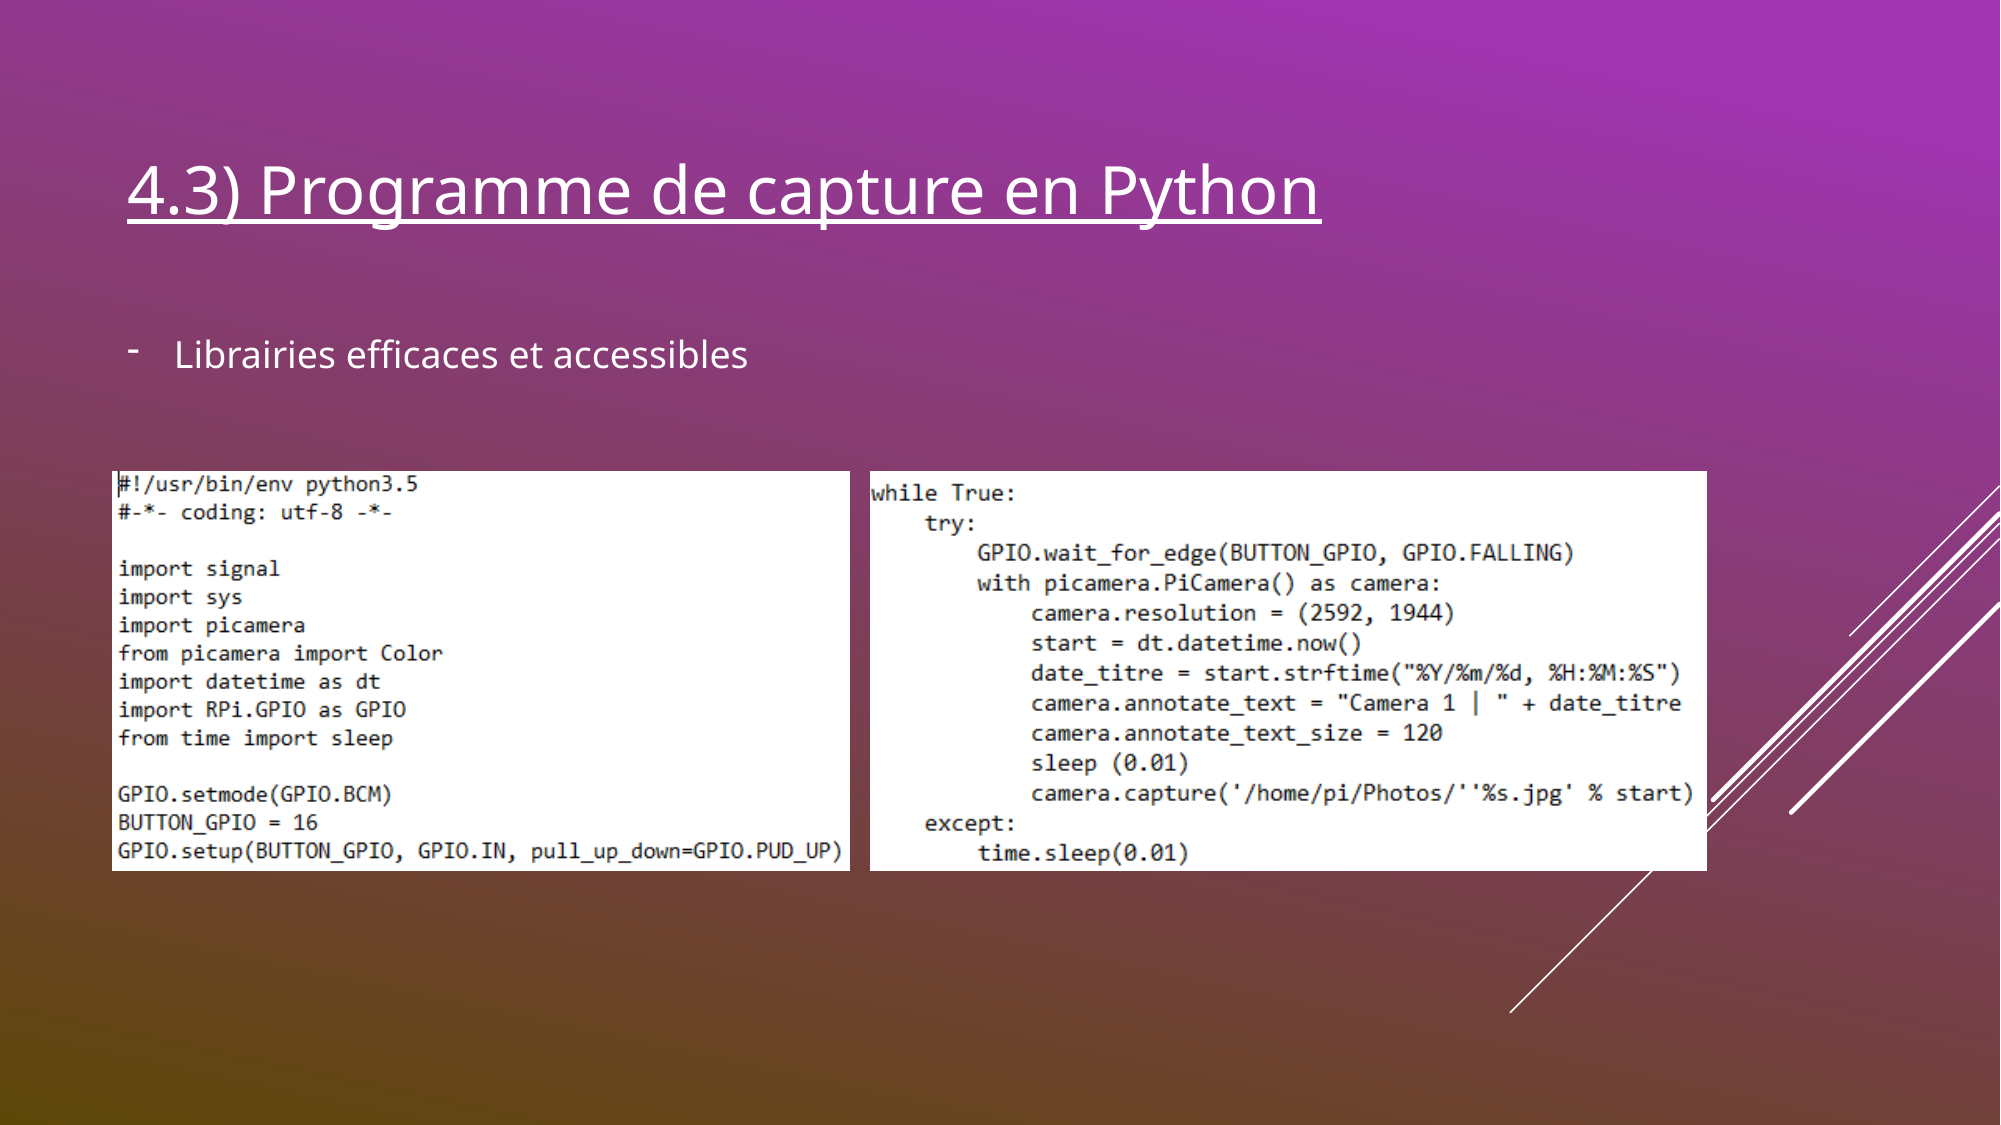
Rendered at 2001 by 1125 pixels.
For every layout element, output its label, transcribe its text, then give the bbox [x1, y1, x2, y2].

picture [870, 471, 1708, 871]
list 4.3) Programme de capture en Python [112, 120, 1513, 255]
text_box Librairies efficaces et accessibles [112, 323, 1334, 384]
picture [111, 471, 850, 871]
